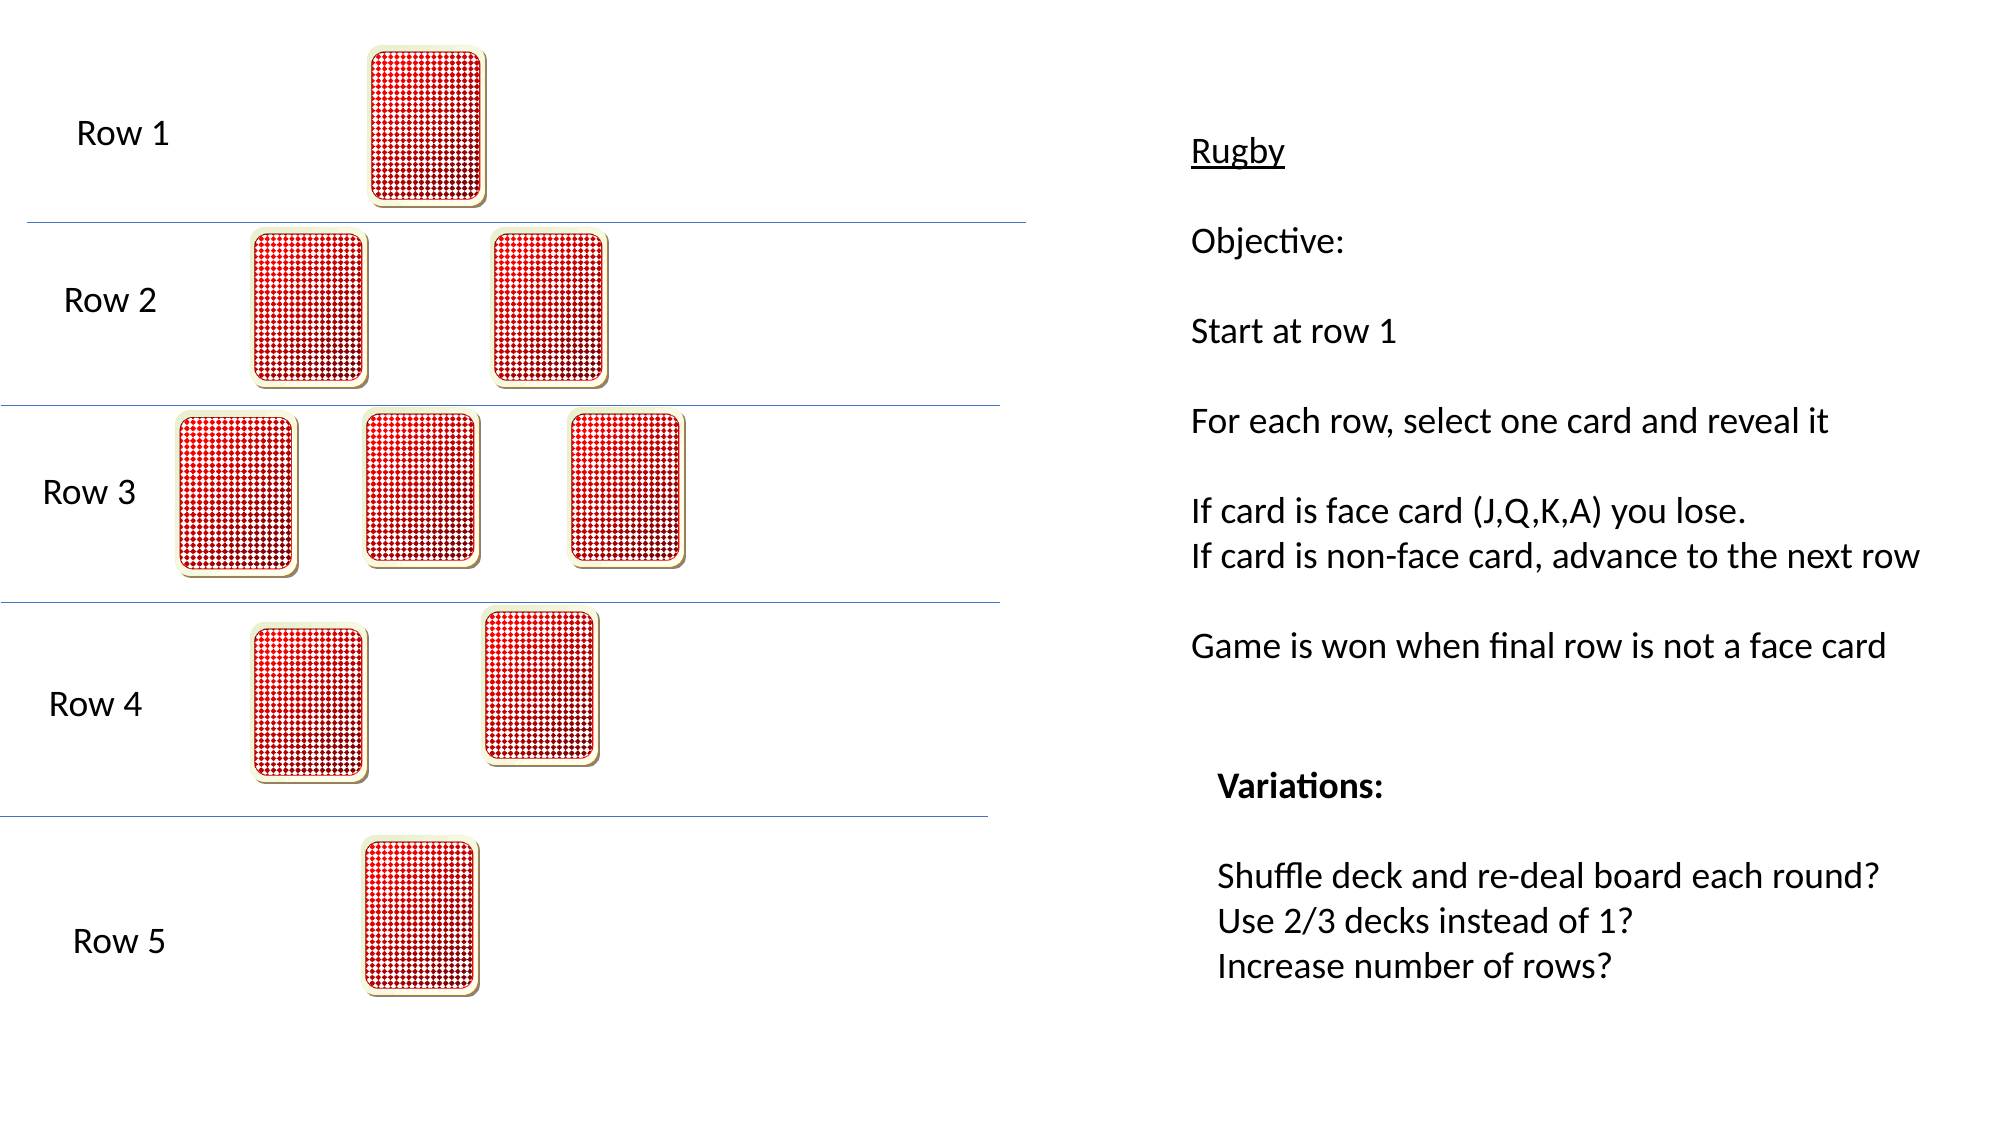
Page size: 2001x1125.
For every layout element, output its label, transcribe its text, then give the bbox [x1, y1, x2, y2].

text_box Rugby Objective: Start at row 1 For each row, select one card and reveal it If card is face card (J,Q,K,A) you lose. If card is non-face card, advance to the next row Game is won when final row is not a face card [1176, 118, 1937, 674]
picture [360, 406, 481, 569]
picture [173, 408, 299, 578]
text_box Row 4 [34, 671, 193, 732]
picture [359, 833, 480, 997]
picture [365, 43, 487, 208]
text_box Row 1 [61, 100, 220, 161]
picture [479, 603, 600, 767]
picture [247, 620, 369, 784]
text_box Row 5 [58, 909, 217, 969]
text_box Row 3 [27, 459, 173, 520]
picture [565, 406, 686, 569]
picture [247, 225, 369, 389]
picture [488, 225, 609, 389]
text_box Variations: Shuffle deck and re-deal board each round? Use 2/3 decks instead of 1? Increase number of rows? [1202, 753, 1897, 993]
text_box Row 2 [48, 267, 208, 328]
